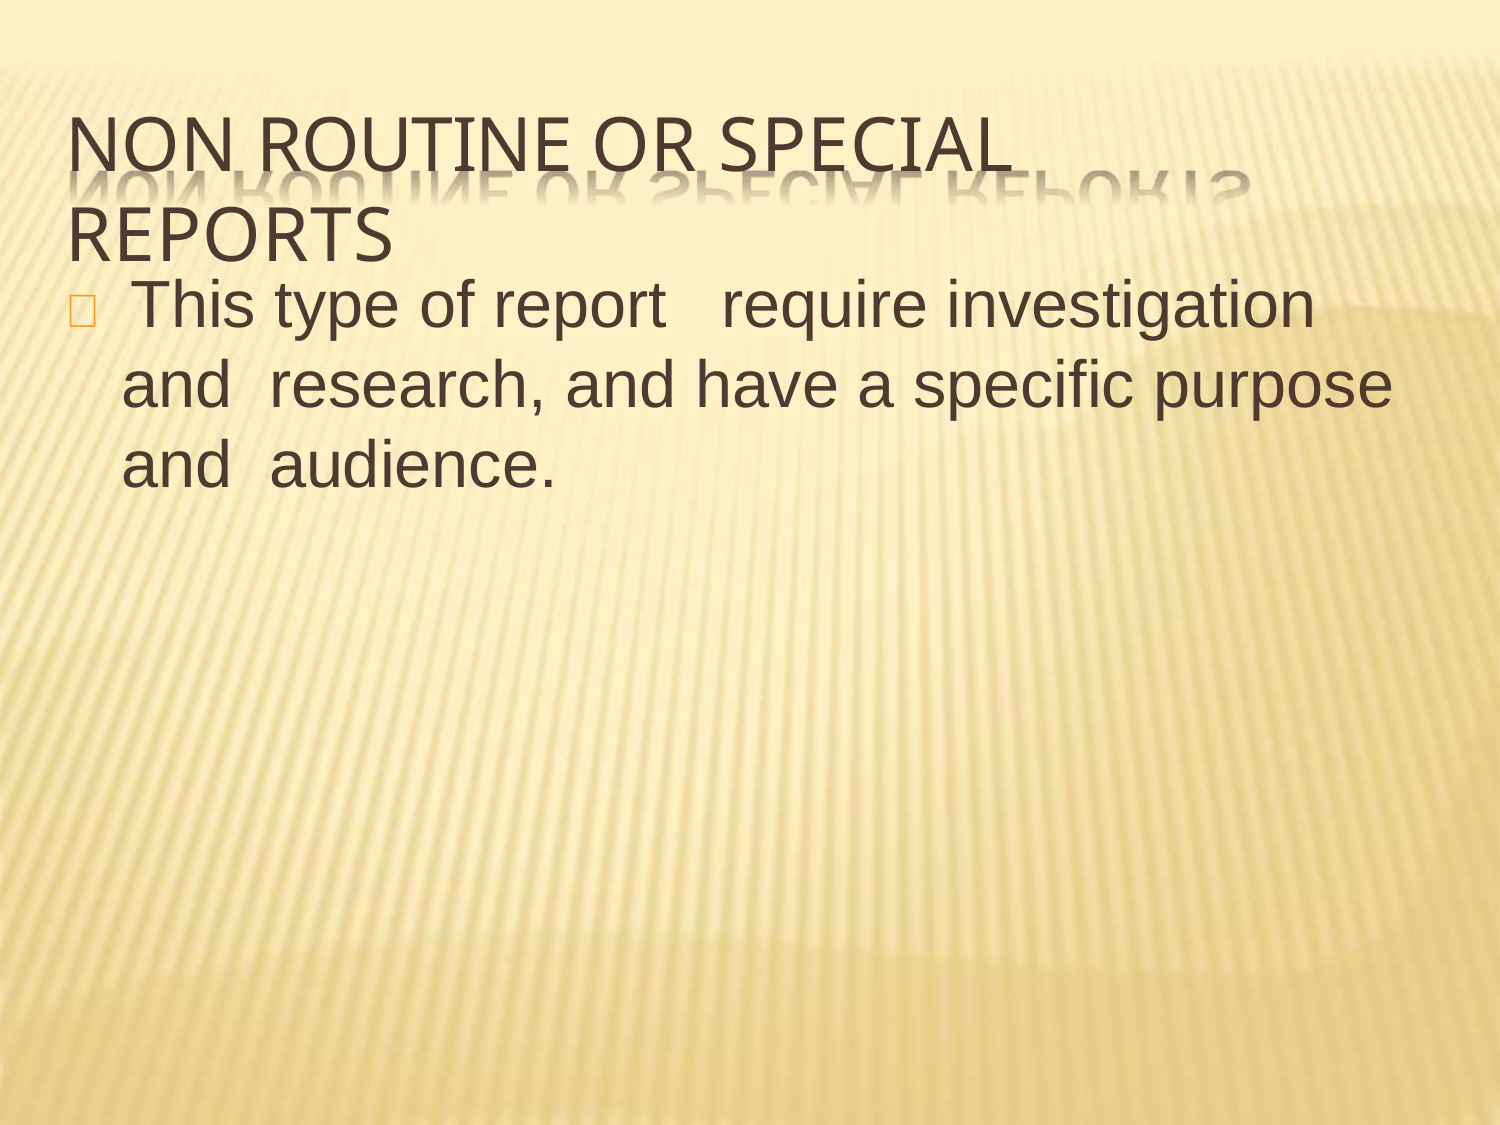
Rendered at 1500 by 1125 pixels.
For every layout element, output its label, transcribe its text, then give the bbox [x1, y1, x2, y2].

text_box NON ROUTINE OR SPECIAL REPORTS [62, 94, 1254, 168]
picture [0, 0, 1500, 1125]
text_box  This type of report require investigation and research, and have a specific purpose and audience. [62, 267, 1425, 501]
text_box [18, 169, 1500, 259]
